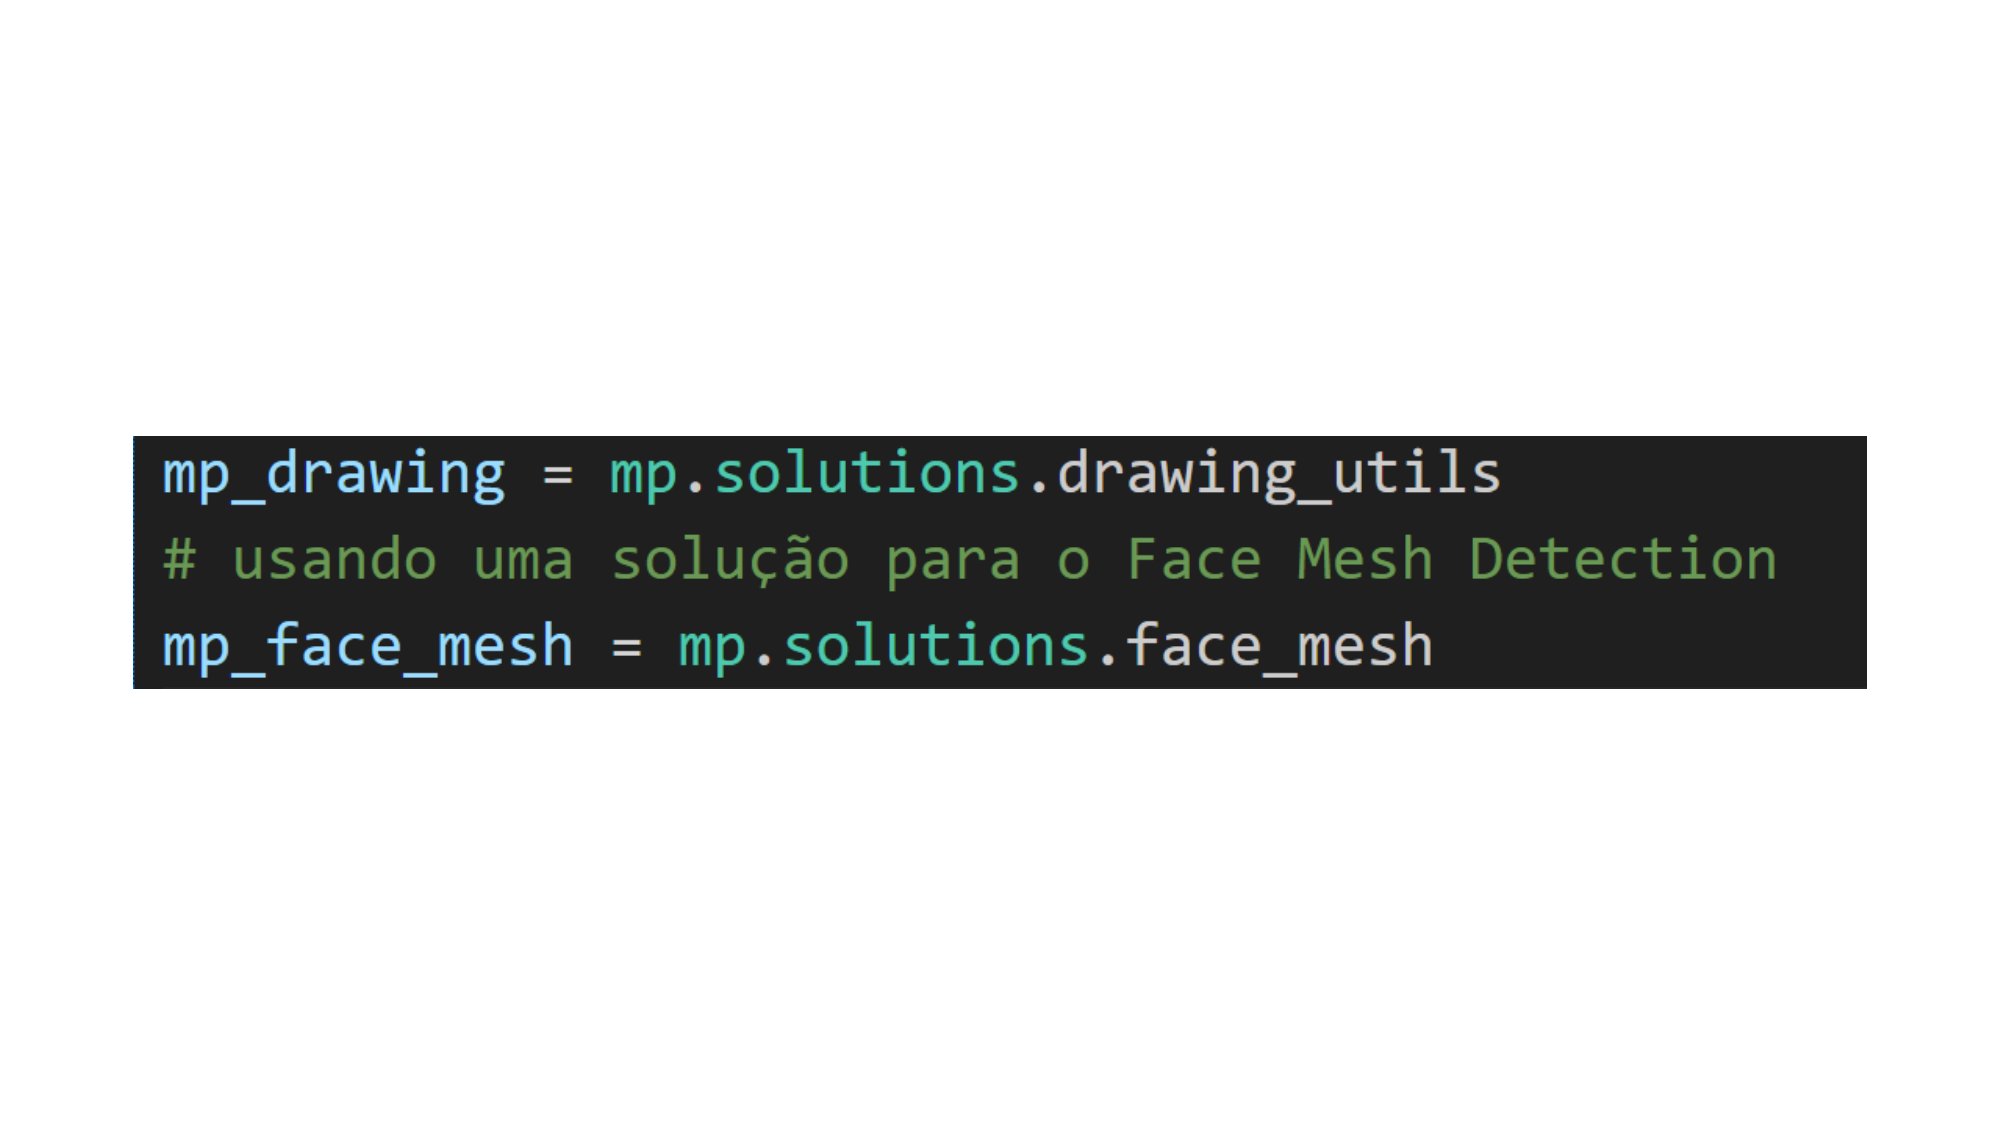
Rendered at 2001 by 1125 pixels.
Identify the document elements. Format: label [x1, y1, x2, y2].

picture [133, 436, 1867, 689]
